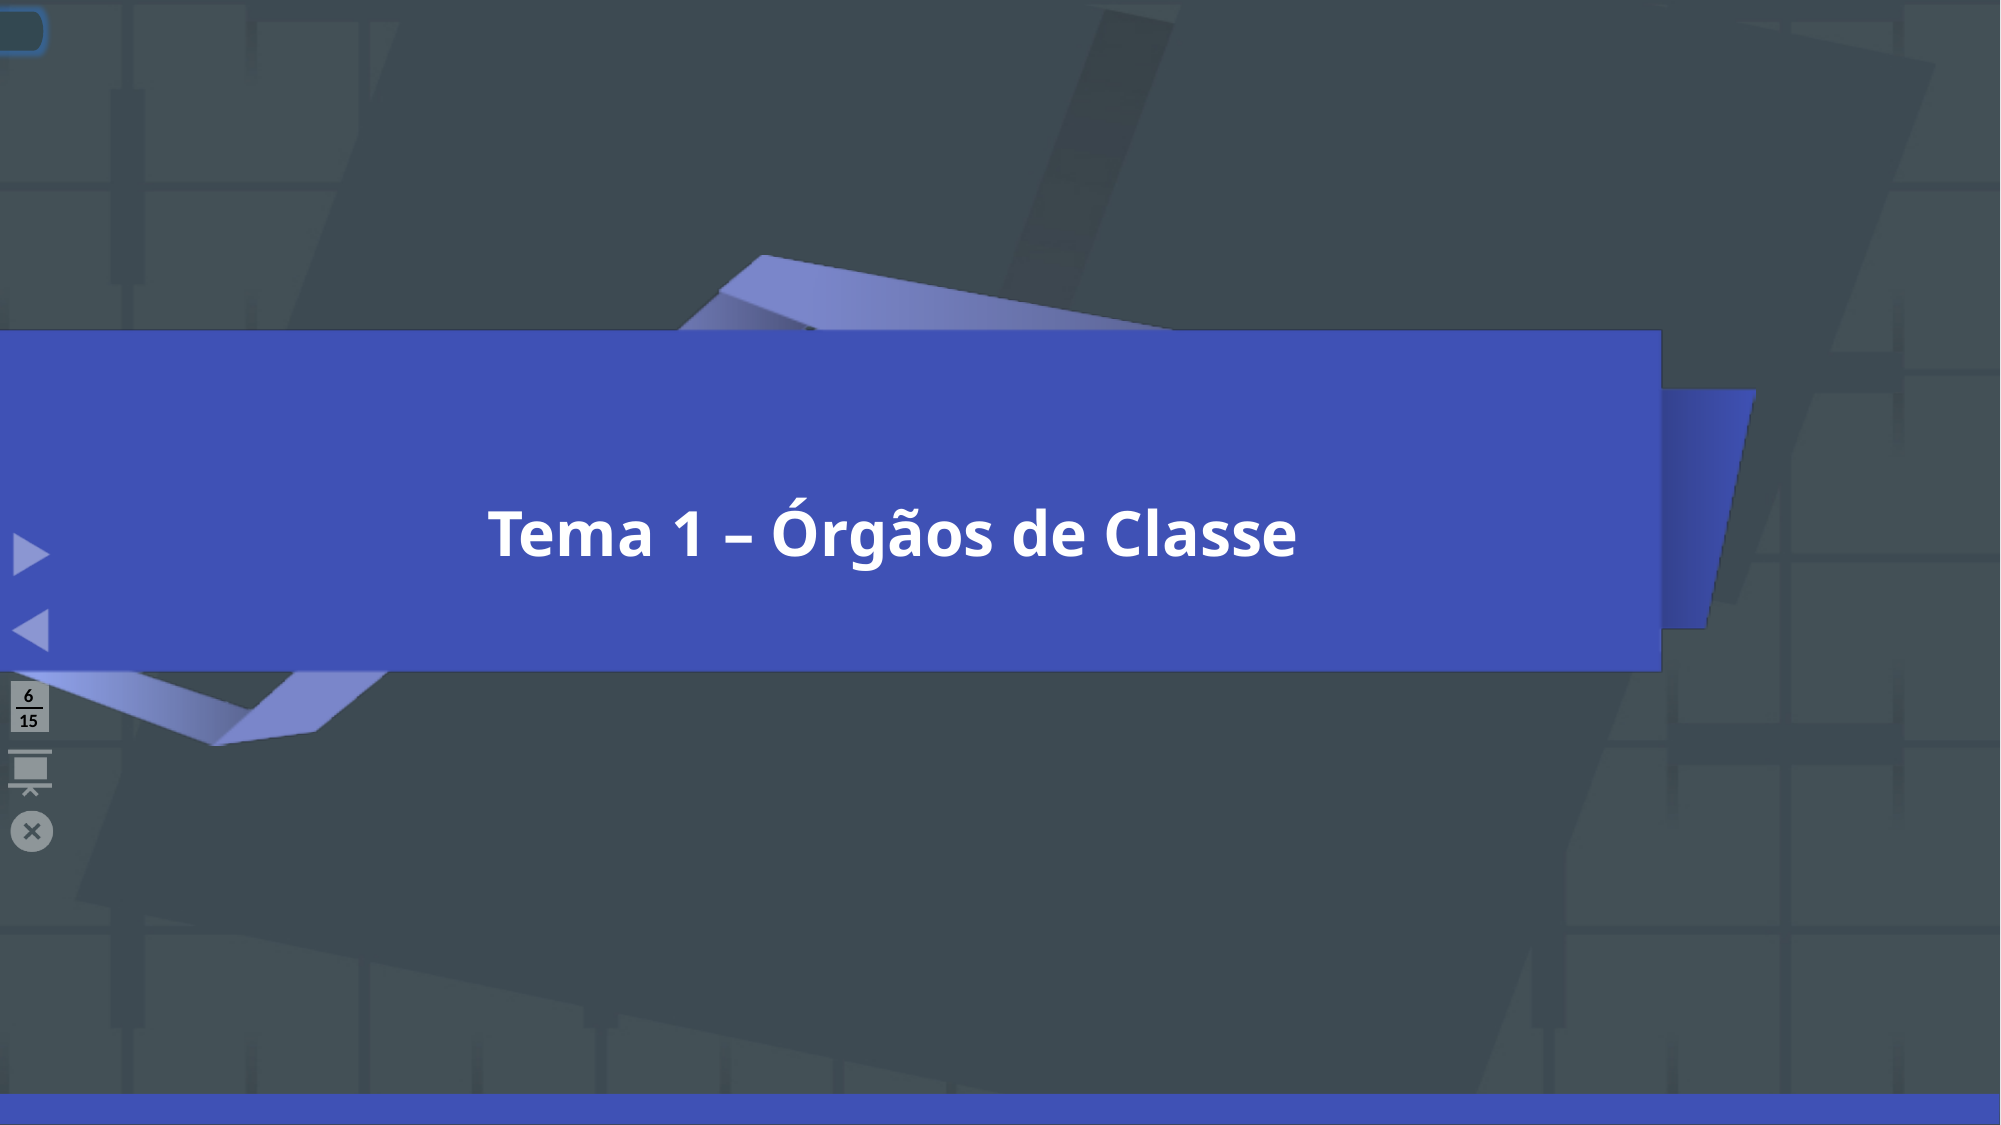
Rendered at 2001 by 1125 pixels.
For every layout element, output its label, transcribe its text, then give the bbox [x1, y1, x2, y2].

picture [0, 0, 2001, 1125]
title Tema 1 – Órgãos de Classe [199, 359, 1589, 691]
